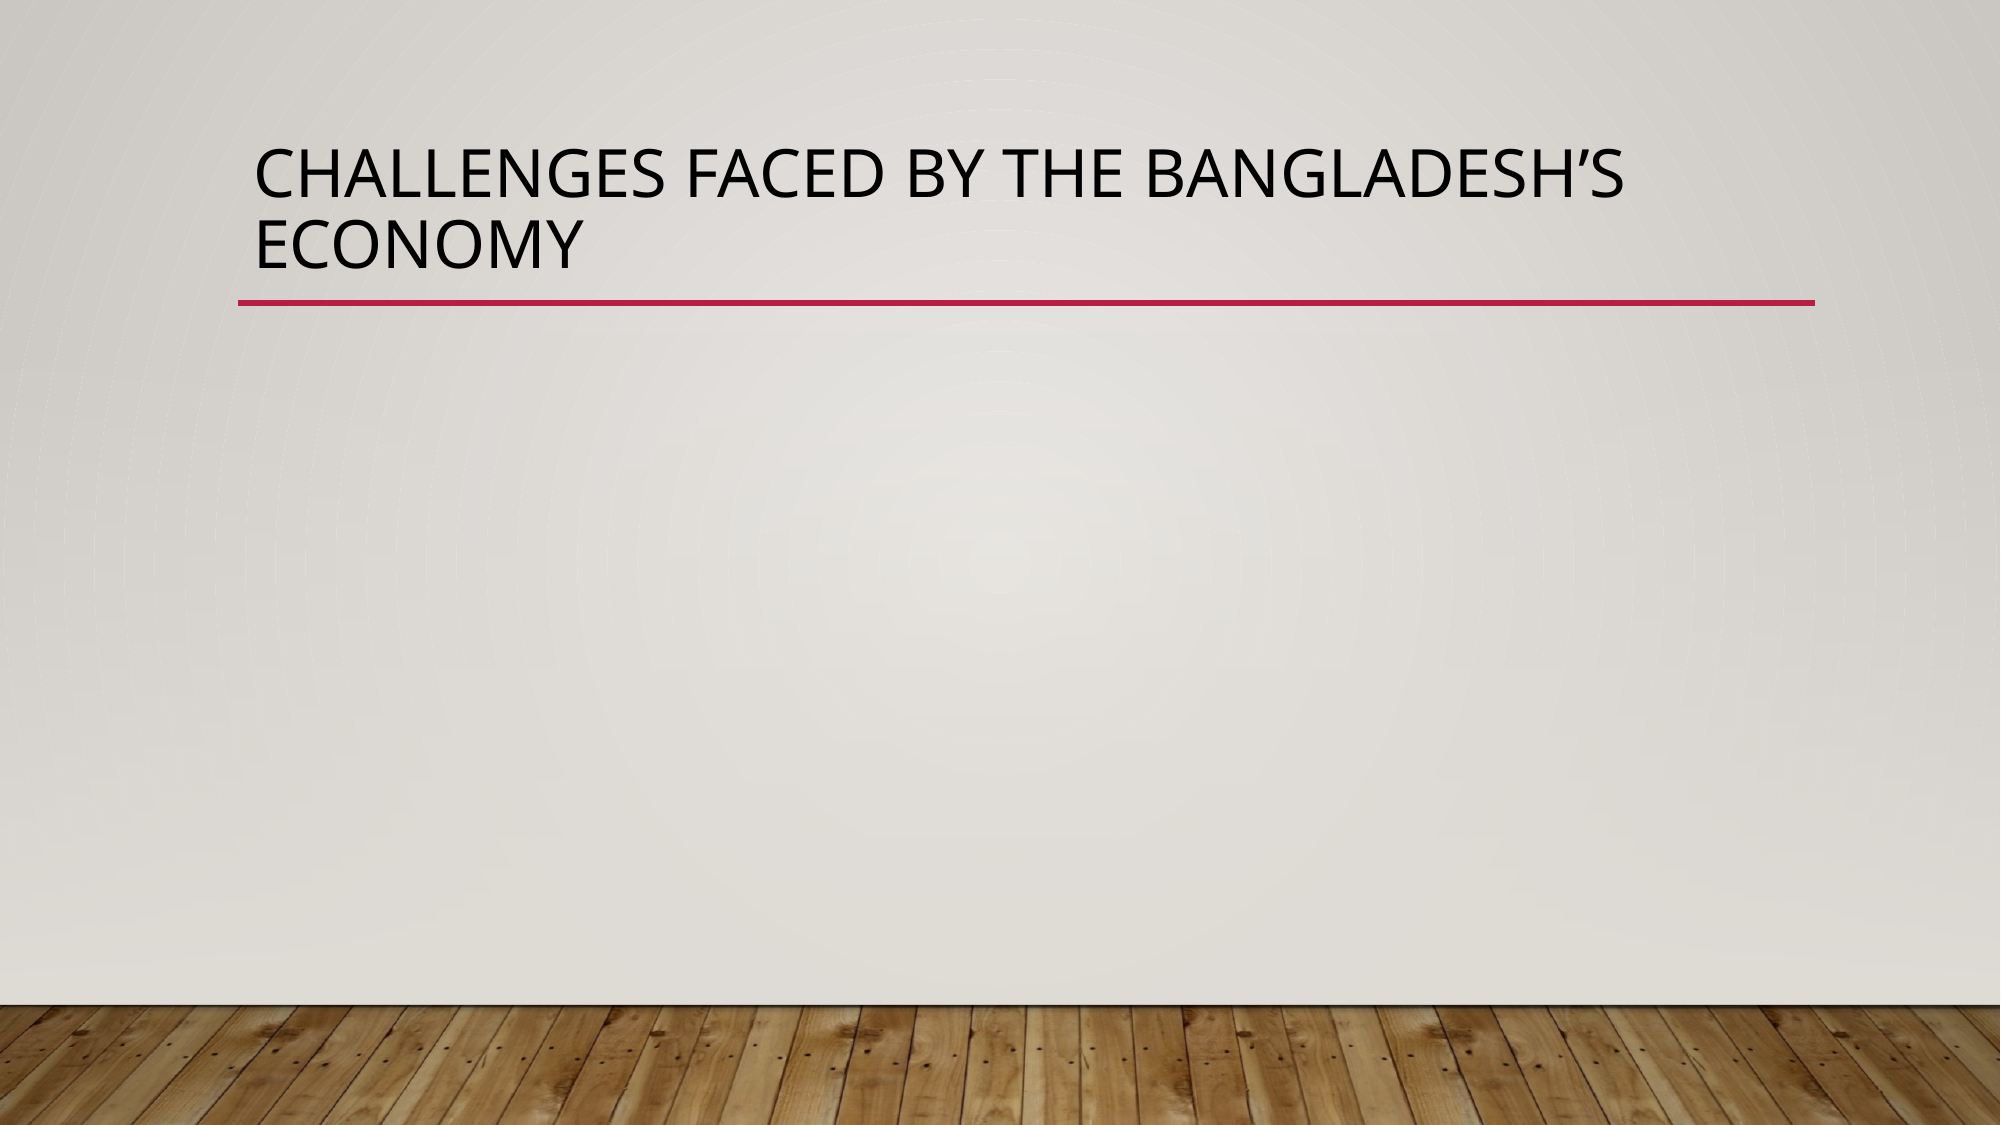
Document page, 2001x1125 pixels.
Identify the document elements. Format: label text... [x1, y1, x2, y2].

title Challenges faced by the bangladesh’s economy [238, 131, 1814, 305]
picture [0, 1005, 2000, 1125]
